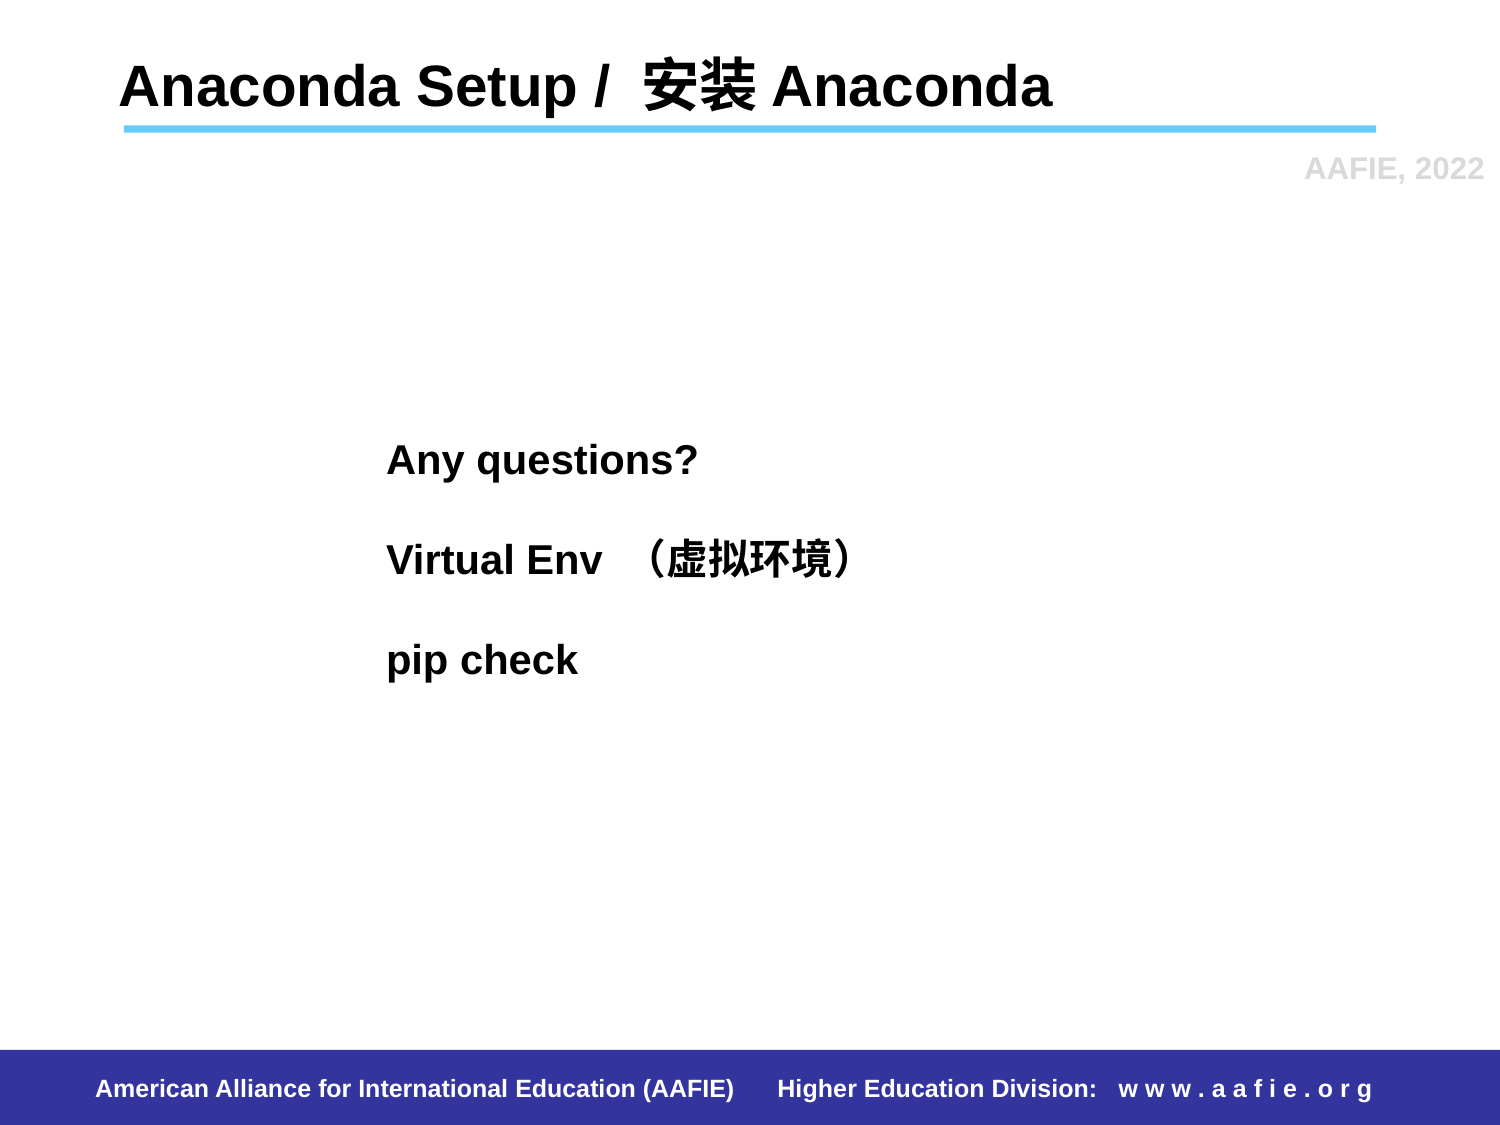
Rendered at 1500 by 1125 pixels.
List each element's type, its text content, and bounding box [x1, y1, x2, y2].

text_box Any questions? Virtual Env （虚拟环境） pip check [371, 425, 1129, 691]
text_box Anaconda Setup / 安装Anaconda [104, 40, 1500, 126]
text_box AAFIE, 2022 [1175, 140, 1500, 193]
